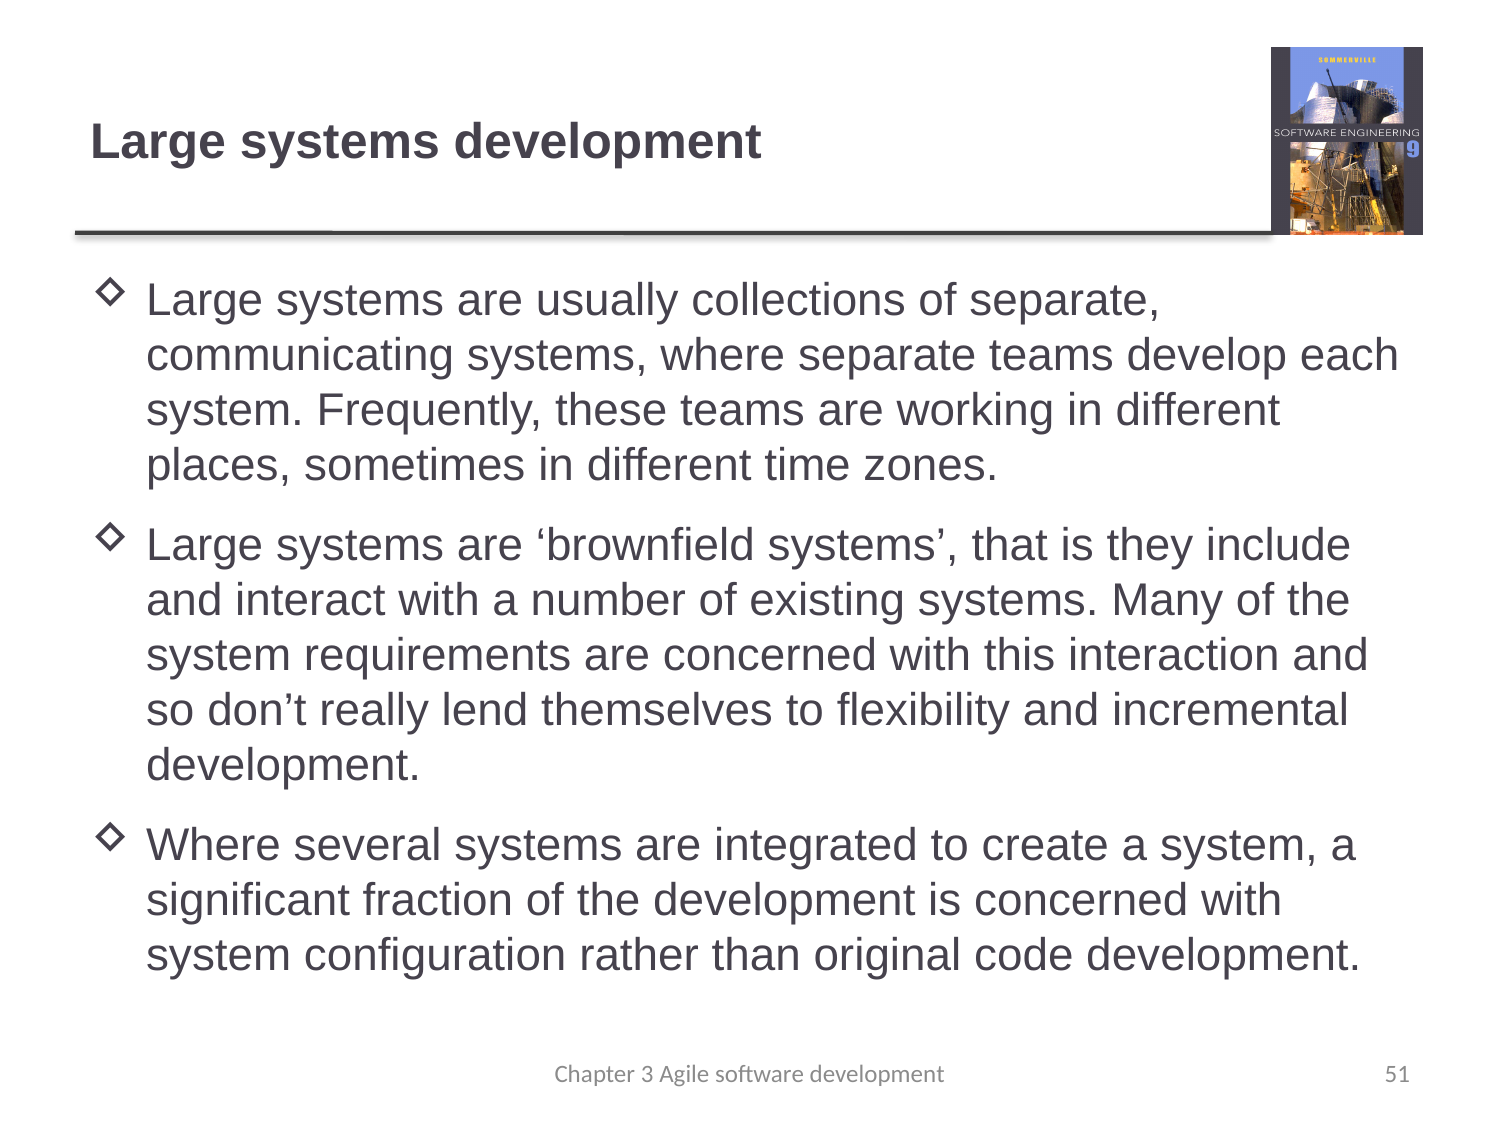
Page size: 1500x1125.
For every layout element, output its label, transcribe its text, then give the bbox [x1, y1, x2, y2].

title Large systems development [74, 44, 1272, 233]
picture [1272, 47, 1423, 235]
footer Chapter 3 Agile software development [512, 1042, 988, 1103]
slide_number 51 [1074, 1042, 1425, 1103]
list Large systems are usually collections of separate, communicating systems, where separate teams develop each system. Frequently, these teams are working in different places, sometimes in different time zones. Large systems are ‘brownfield systems’, that is they include and interact with a number of existing systems. Many of the system requirements are concerned with this interaction and so don’t really lend themselves to flexibility and incremental development. Where several systems are integrated to create a system, a significant fraction of the development is concerned with system configuration rather than original code development. [75, 262, 1425, 1005]
